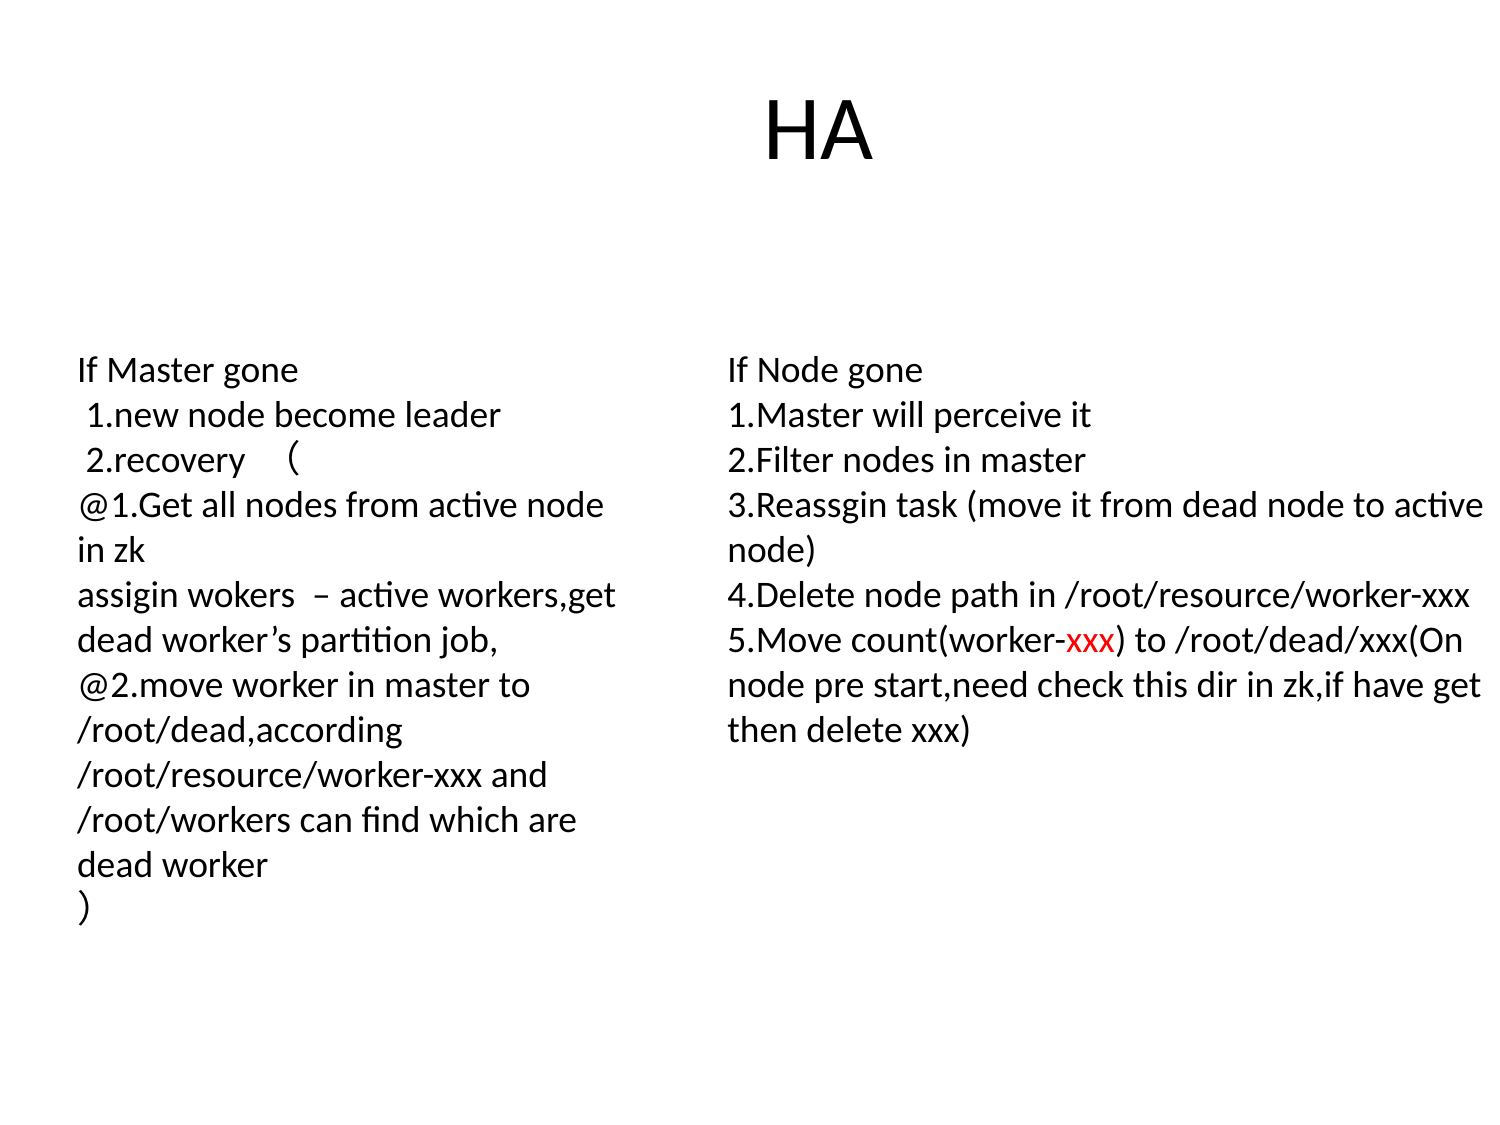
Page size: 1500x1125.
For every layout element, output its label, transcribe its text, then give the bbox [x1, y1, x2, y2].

title HA [375, 37, 1263, 208]
text_box If Master gone 1.new node become leader 2.recovery （ @1.Get all nodes from active node in zk assigin wokers – active workers,get dead worker’s partition job, @2.move worker in master to /root/dead,according /root/resource/worker-xxx and /root/workers can find which are dead worker ） [62, 337, 650, 938]
text_box If Node gone 1.Master will perceive it 2.Filter nodes in master 3.Reassgin task (move it from dead node to active node) 4.Delete node path in /root/resource/worker-xxx 5.Move count(worker-xxx) to /root/dead/xxx(On node pre start,need check this dir in zk,if have get then delete xxx) [712, 337, 1500, 758]
